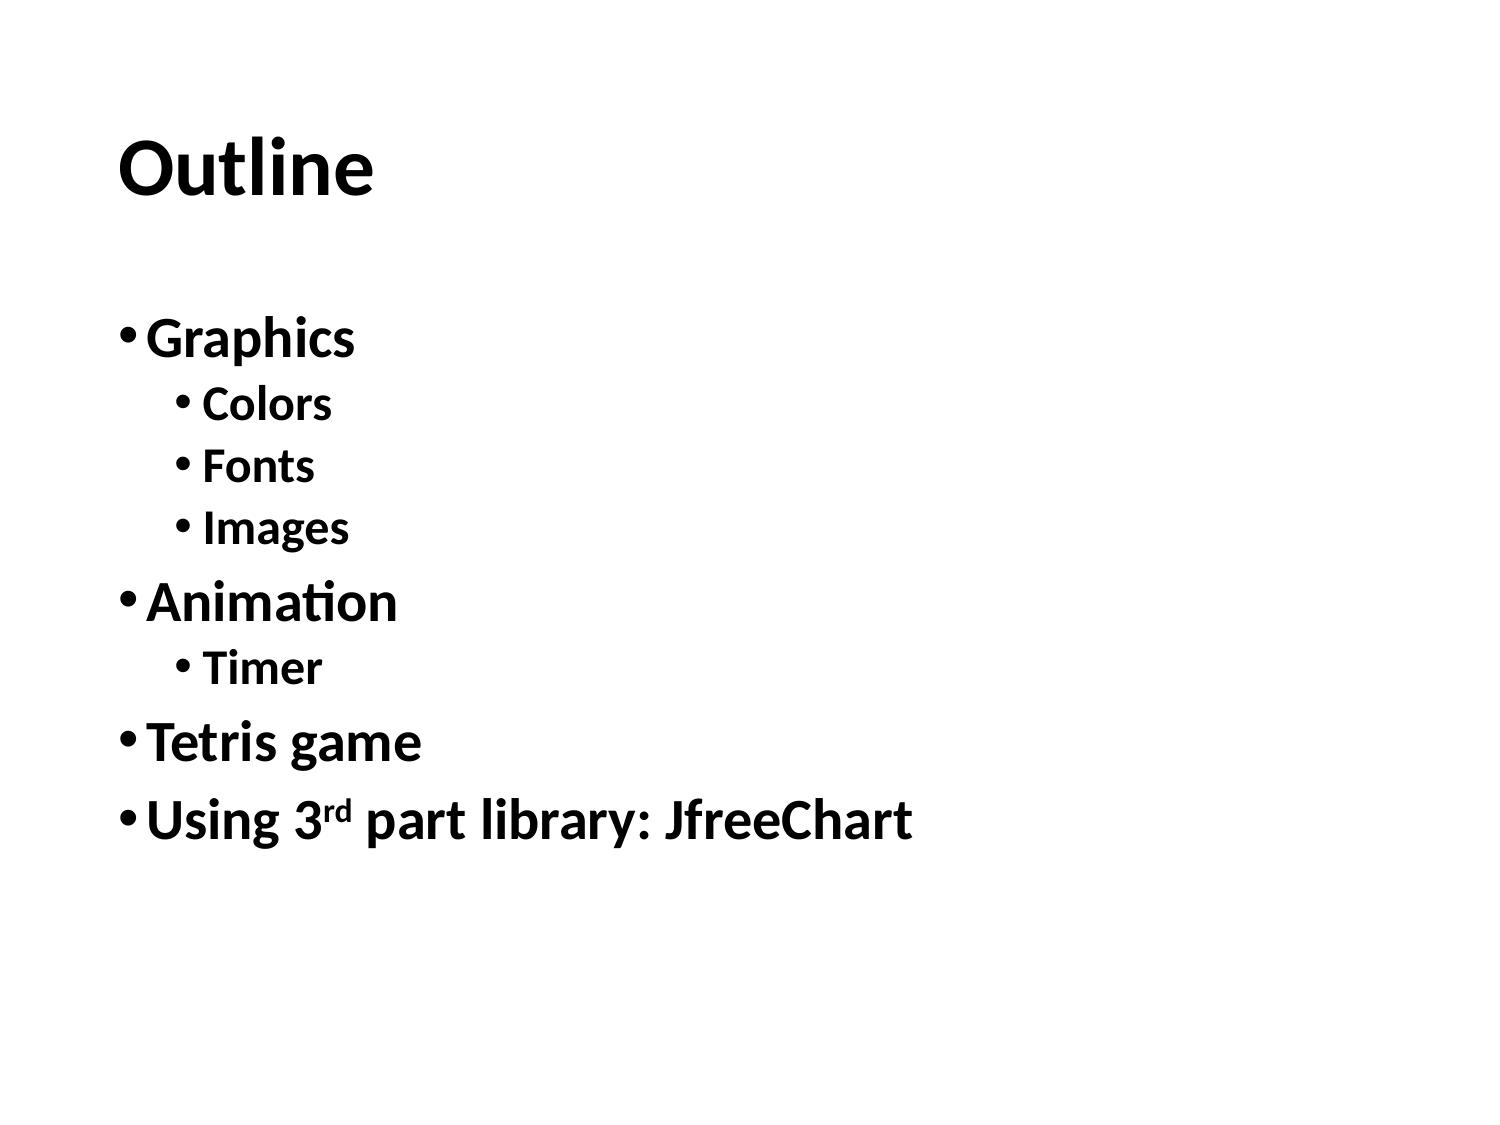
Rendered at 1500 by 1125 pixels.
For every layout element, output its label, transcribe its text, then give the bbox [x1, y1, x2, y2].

list Graphics Colors Fonts Images Animation Timer Tetris game Using 3rd part library: JfreeChart [103, 299, 1397, 1014]
title Outline [103, 59, 1397, 278]
